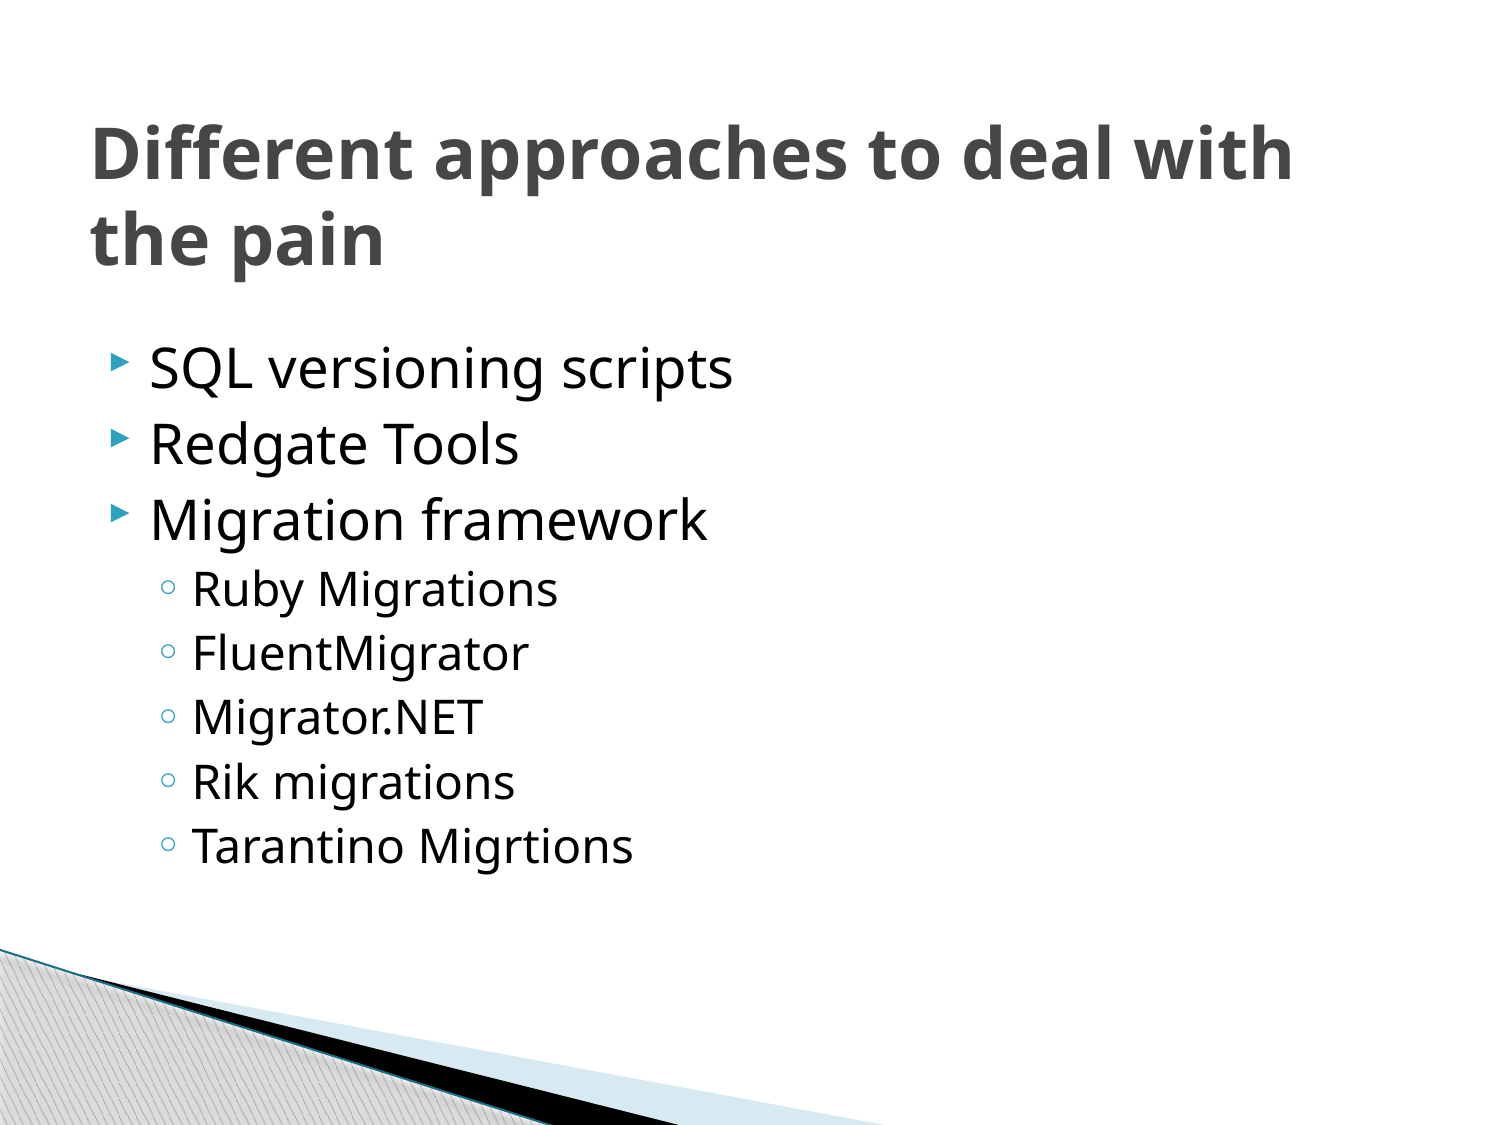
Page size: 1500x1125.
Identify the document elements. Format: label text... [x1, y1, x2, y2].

list SQL versioning scripts Redgate Tools Migration framework Ruby Migrations FluentMigrator Migrator.NET Rik migrations Tarantino Migrtions [75, 324, 1425, 986]
title Different approaches to deal with the pain [75, 99, 1425, 288]
